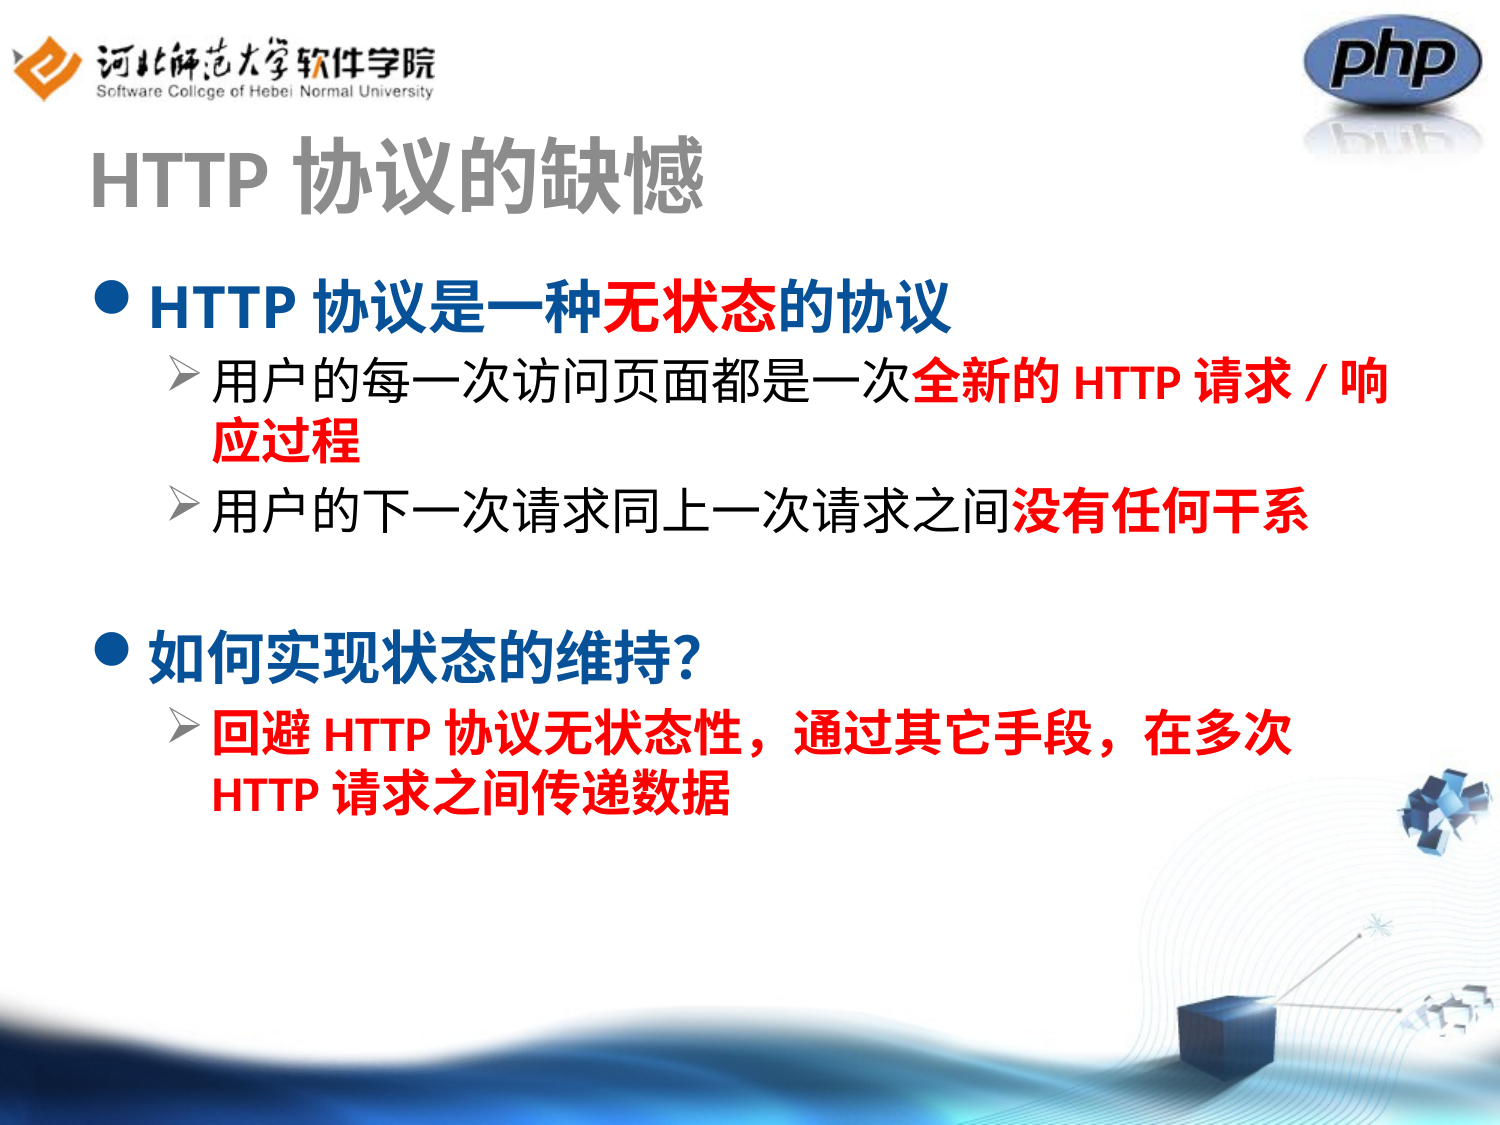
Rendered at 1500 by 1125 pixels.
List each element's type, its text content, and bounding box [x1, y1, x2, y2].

title HTTP协议的缺憾 [75, 117, 1425, 233]
list HTTP协议是一种无状态的协议 用户的每一次访问页面都是一次全新的HTTP请求/响应过程 用户的下一次请求同上一次请求之间没有任何干系 如何实现状态的维持？ 回避HTTP协议无状态性，通过其它手段，在多次HTTP请求之间传递数据 [75, 262, 1425, 1005]
picture [0, 0, 1500, 1125]
